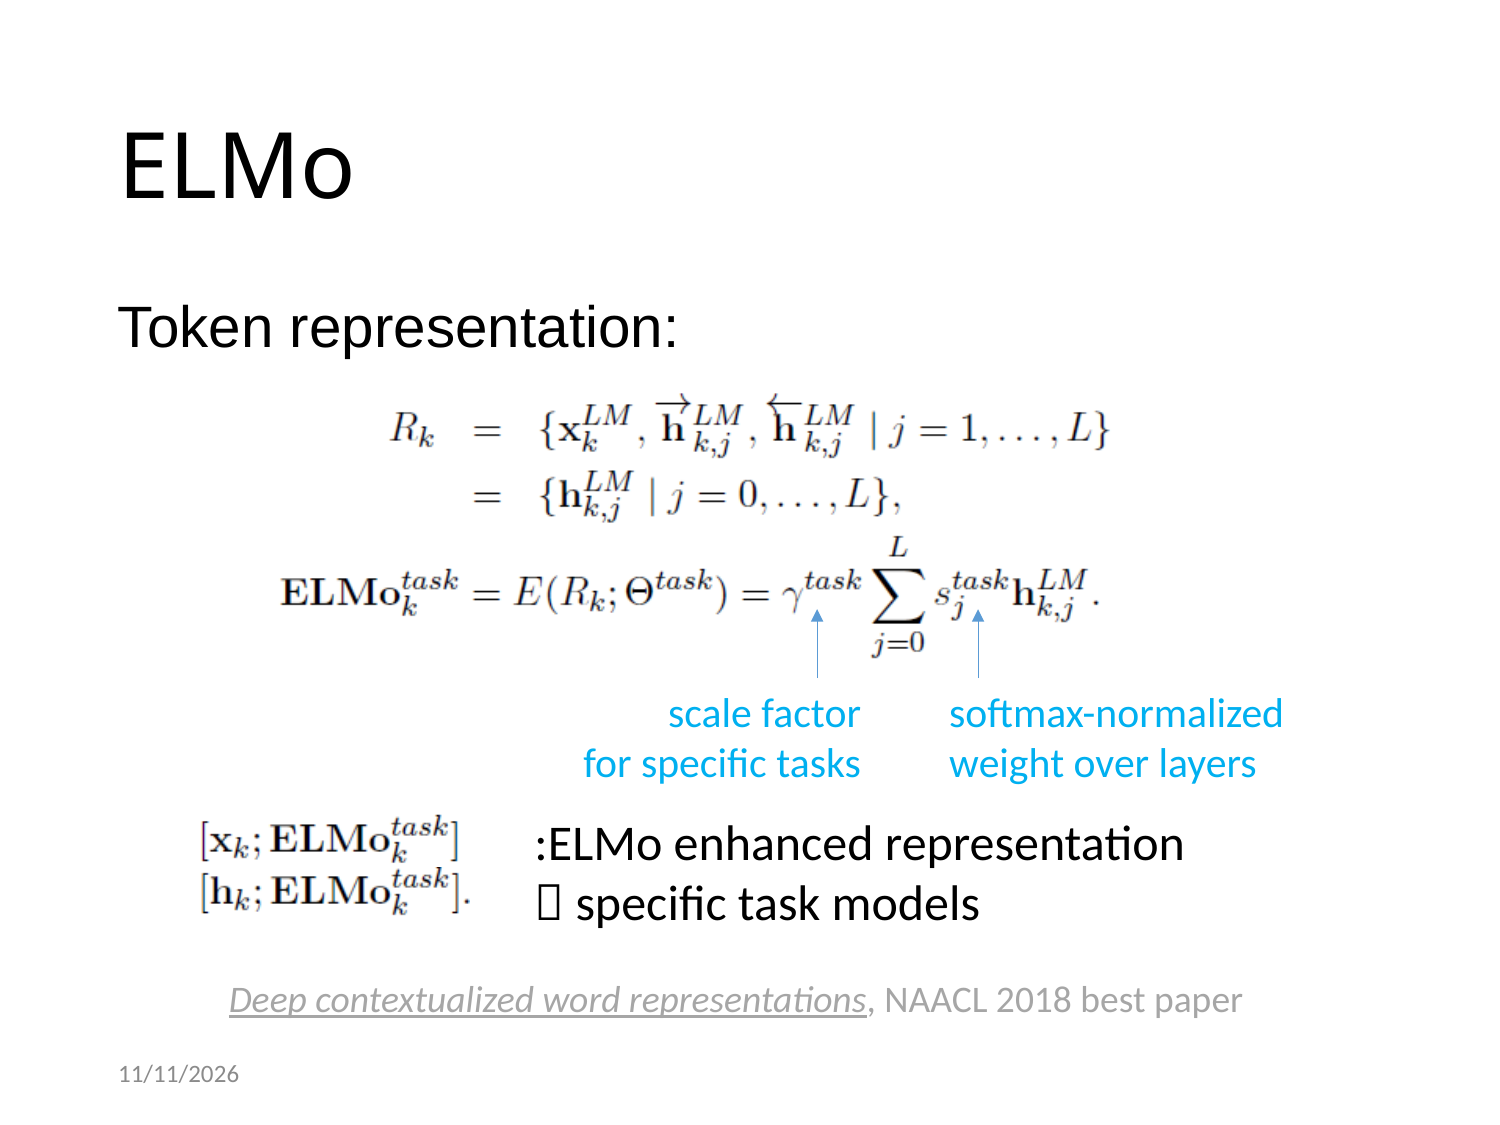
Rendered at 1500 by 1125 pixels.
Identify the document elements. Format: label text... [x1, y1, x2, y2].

text_box :ELMo enhanced representation  specific task models [519, 802, 1425, 938]
picture [191, 812, 470, 920]
text_box scale factor for specific tasks [555, 677, 876, 793]
text_box softmax-normalized weight over layers [934, 677, 1397, 793]
picture [273, 527, 1121, 663]
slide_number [103, 1042, 441, 1103]
picture [379, 381, 1121, 526]
text_box Token representation: [103, 281, 782, 367]
title ELMo [103, 59, 1397, 278]
text_box Deep contextualized word representations, NAACL 2018 best paper [213, 967, 1275, 1028]
